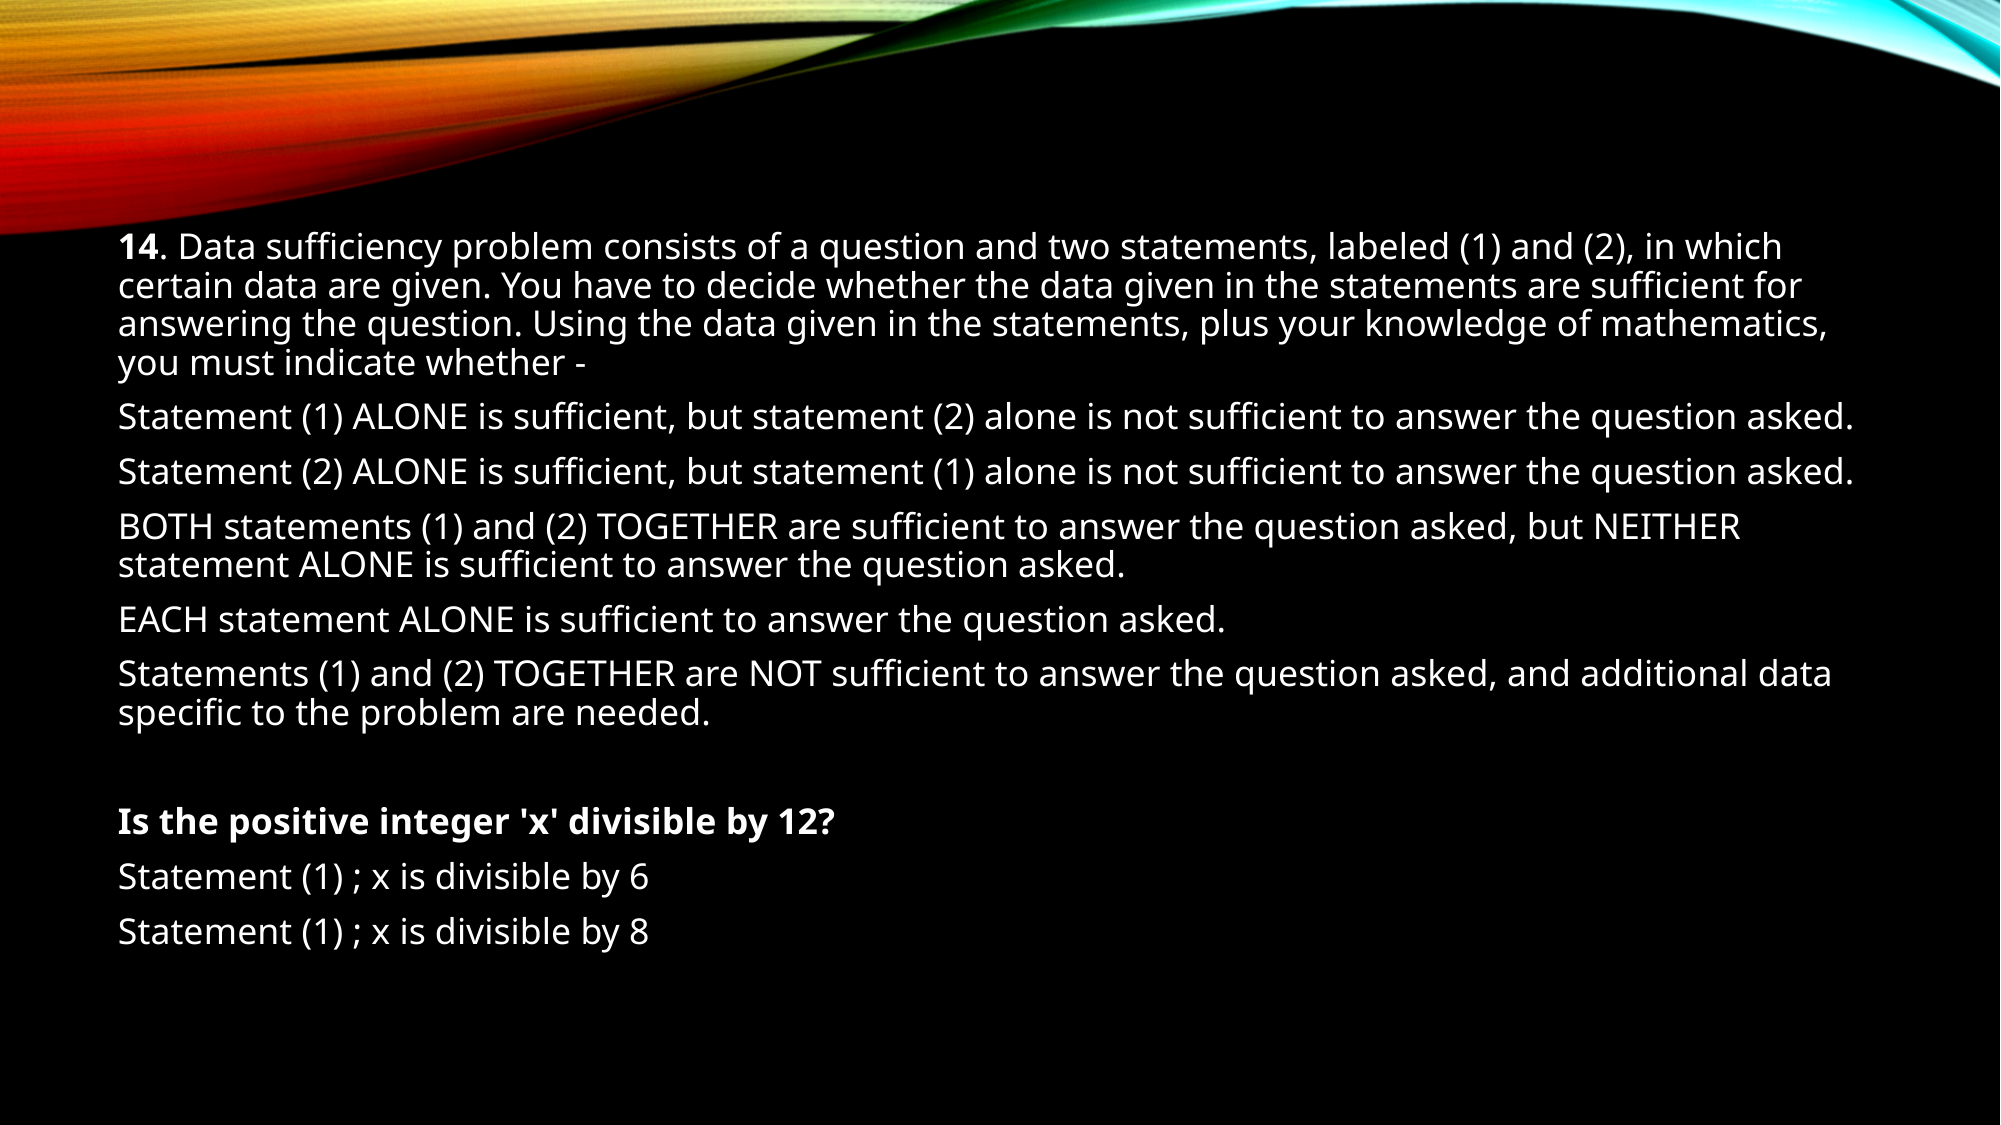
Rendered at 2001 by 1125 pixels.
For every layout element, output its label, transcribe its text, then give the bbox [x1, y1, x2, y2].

list 14. Data sufficiency problem consists of a question and two statements, labeled (1) and (2), in which certain data are given. You have to decide whether the data given in the statements are sufficient for answering the question. Using the data given in the statements, plus your knowledge of mathematics, you must indicate whether - Statement (1) ALONE is sufficient, but statement (2) alone is not sufficient to answer the question asked. Statement (2) ALONE is sufficient, but statement (1) alone is not sufficient to answer the question asked. BOTH statements (1) and (2) TOGETHER are sufficient to answer the question asked, but NEITHER statement ALONE is sufficient to answer the question asked. EACH statement ALONE is sufficient to answer the question asked. Statements (1) and (2) TOGETHER are NOT sufficient to answer the question asked, and additional data specific to the problem are needed. Is the positive integer 'x' divisible by 12? Statement (1) ; x is divisible by 6 Statement (1) ; x is divisible by 8 [102, 221, 1888, 1021]
picture [0, 0, 2000, 237]
